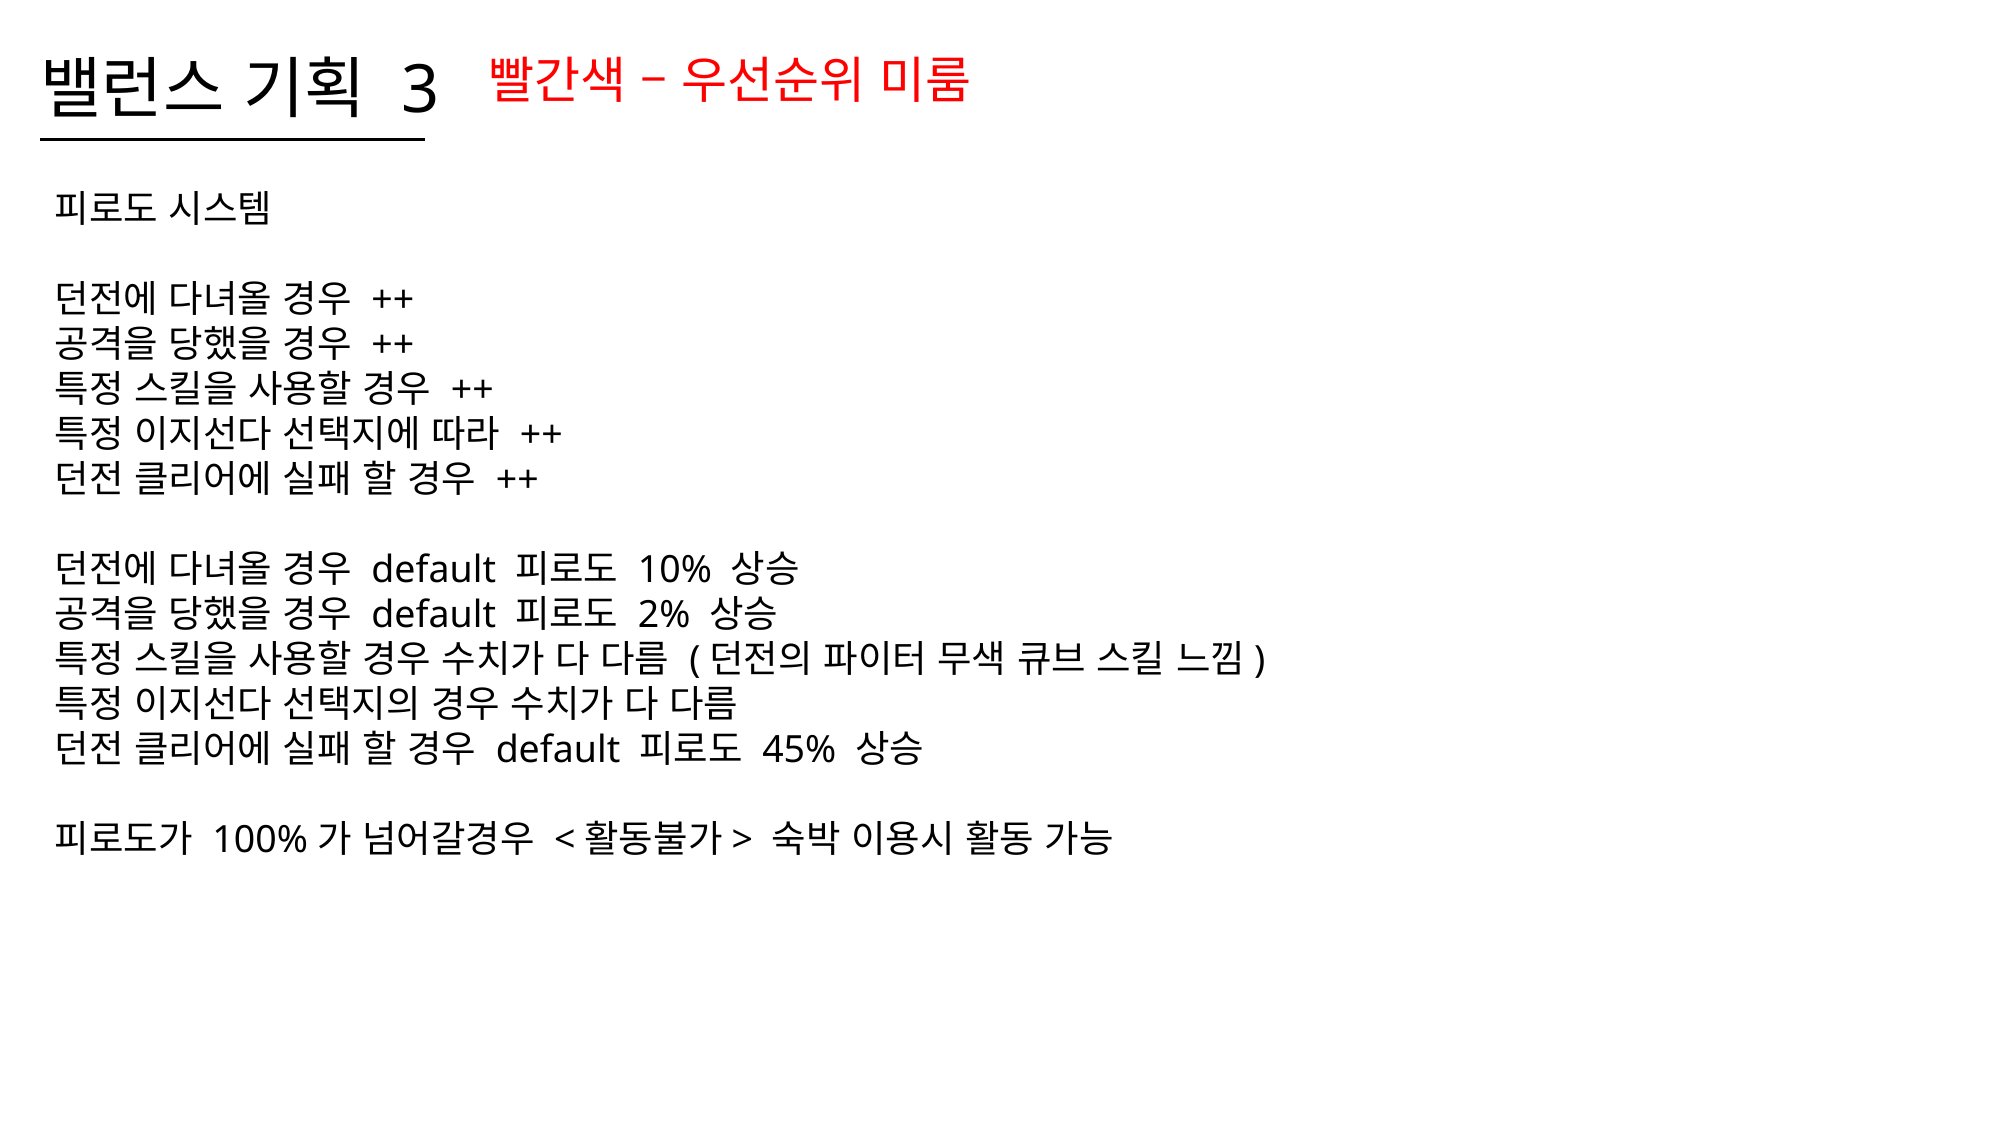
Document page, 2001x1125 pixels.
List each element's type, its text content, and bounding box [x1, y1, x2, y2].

text_box 피로도 시스템 던전에 다녀올 경우 ++ 공격을 당했을 경우 ++ 특정 스킬을 사용할 경우 ++ 특정 이지선다 선택지에 따라 ++ 던전 클리어에 실패 할 경우 ++ 던전에 다녀올 경우 default 피로도 10% 상승 공격을 당했을 경우 default 피로도 2% 상승 특정 스킬을 사용할 경우 수치가 다 다름 (던전의 파이터 무색 큐브 스킬 느낌) 특정 이지선다 선택지의 경우 수치가 다 다름 던전 클리어에 실패 할 경우 default 피로도 45% 상승 피로도가 100%가 넘어갈경우 <활동불가> 숙박 이용시 활동 가능 [40, 177, 1368, 868]
text_box 빨간색 – 우선순위 미룸 [473, 22, 1122, 143]
text_box 밸런스 기획 3 [25, 18, 1751, 163]
